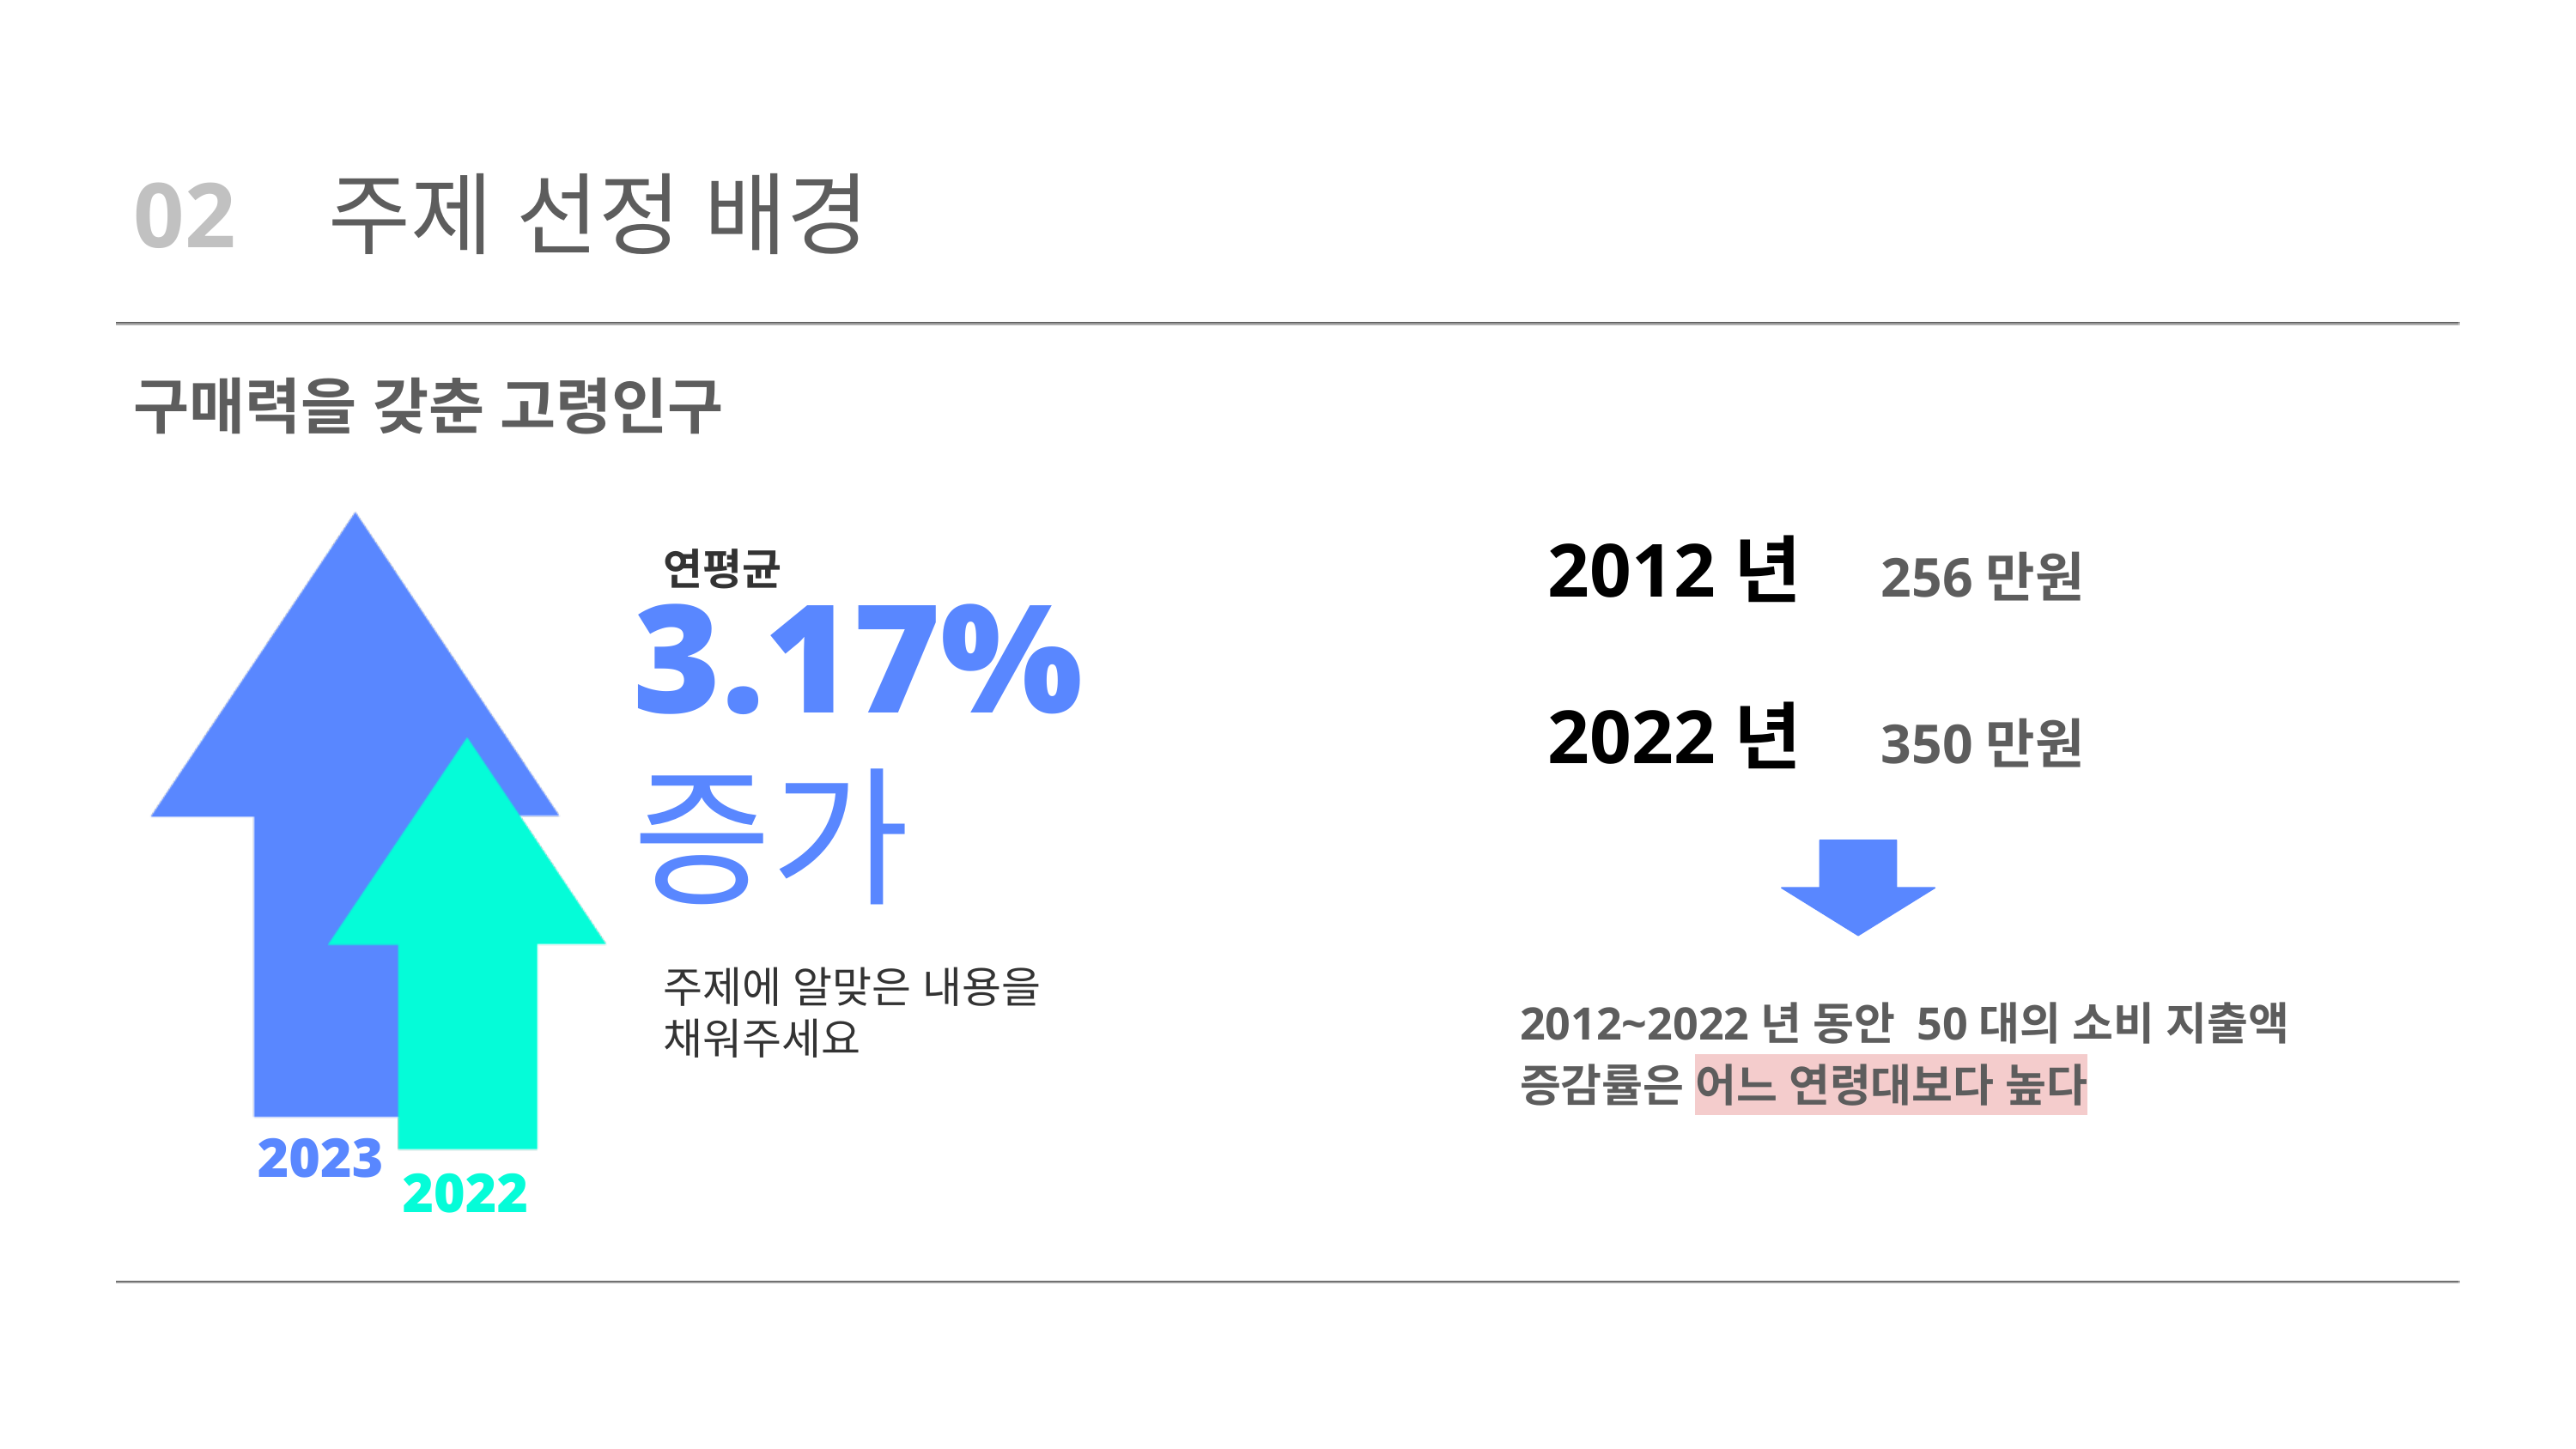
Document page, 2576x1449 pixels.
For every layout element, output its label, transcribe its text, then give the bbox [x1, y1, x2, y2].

text_box 02 [120, 152, 359, 273]
text_box 2023 [145, 1161, 495, 1195]
picture [54, 507, 702, 1155]
picture [116, 322, 2460, 325]
text_box 연평균 [705, 535, 1379, 600]
text_box 2012년 256만원 [1534, 497, 2413, 654]
text_box 2012~2022년 동안 50대의 소비 지출액 증감률은 어느 연령대보다 높다 [1506, 858, 2385, 1154]
text_box 구매력을 갖춘 고령인구 [120, 361, 1182, 447]
text_box 3.17% 증가 [705, 600, 1215, 930]
text_box [1781, 840, 1935, 936]
picture [116, 1280, 2460, 1283]
text_box 주제 선정 배경 [359, 152, 1855, 273]
text_box 2022년 350만원 [1534, 664, 2413, 791]
text_box 주제에 알맞은 내용을 채워주세요 [705, 954, 1379, 1070]
text_box 2022 [293, 1161, 638, 1230]
